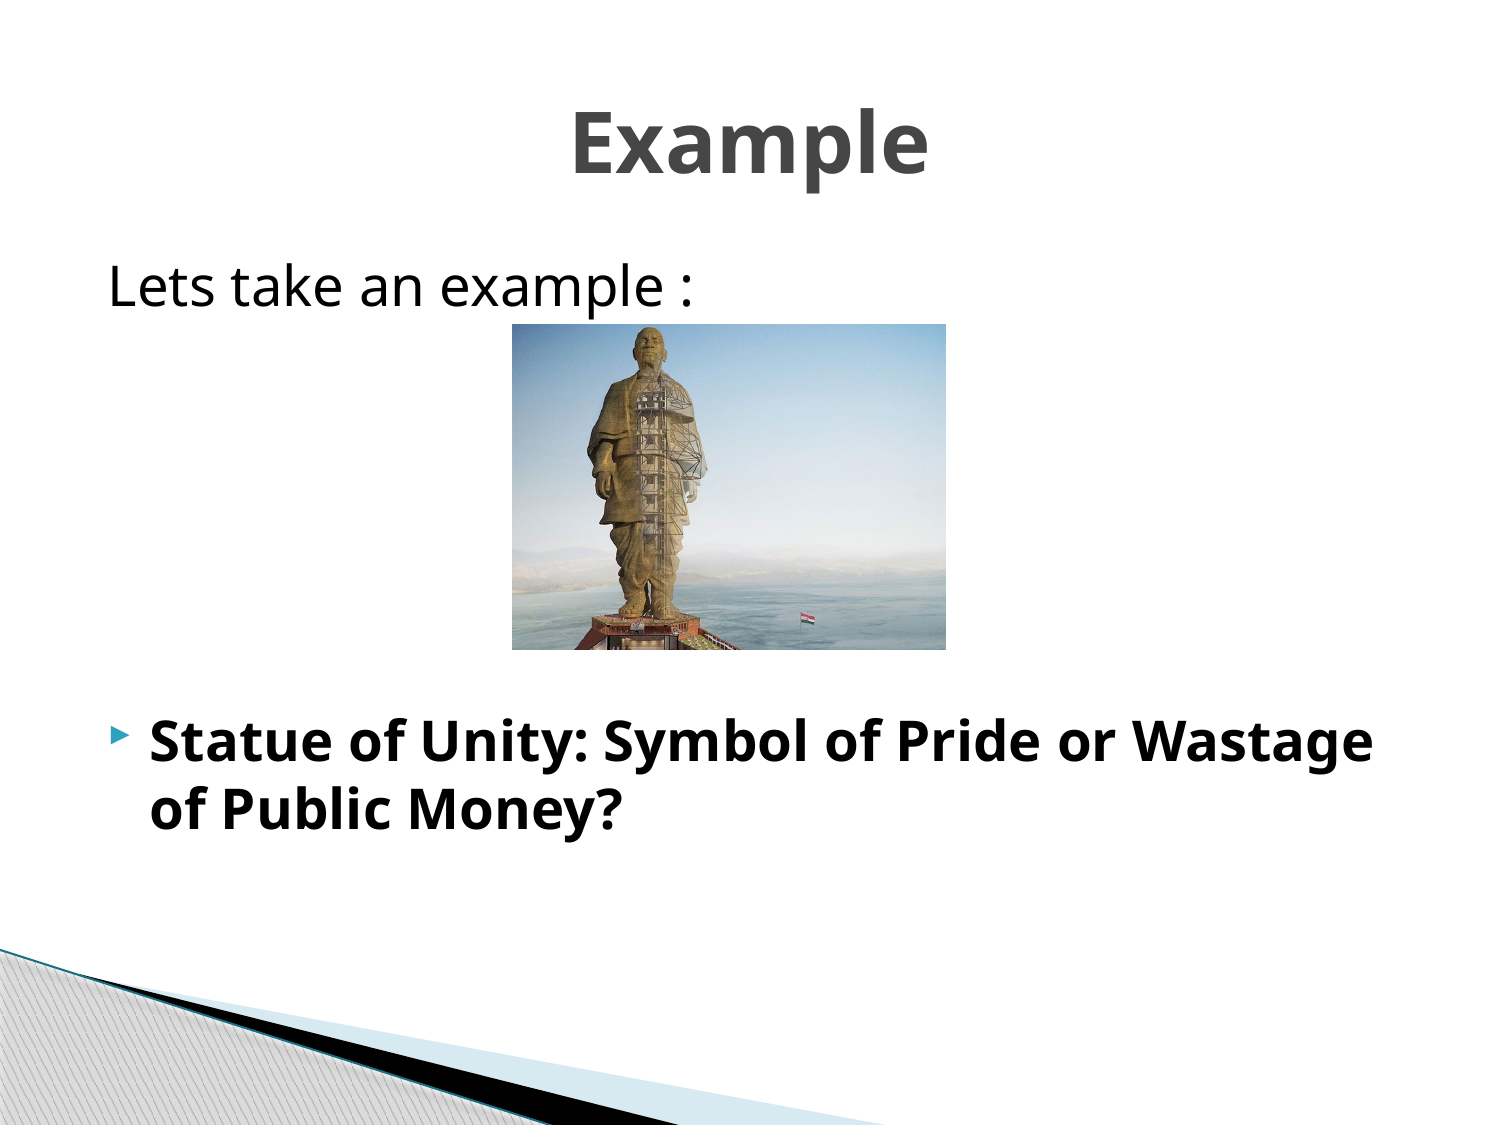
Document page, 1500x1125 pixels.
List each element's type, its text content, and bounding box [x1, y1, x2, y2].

title Example [75, 45, 1425, 233]
list Lets take an example : Statue of Unity: Symbol of Pride or Wastage of Public Money? [75, 243, 1425, 986]
picture [512, 324, 946, 651]
